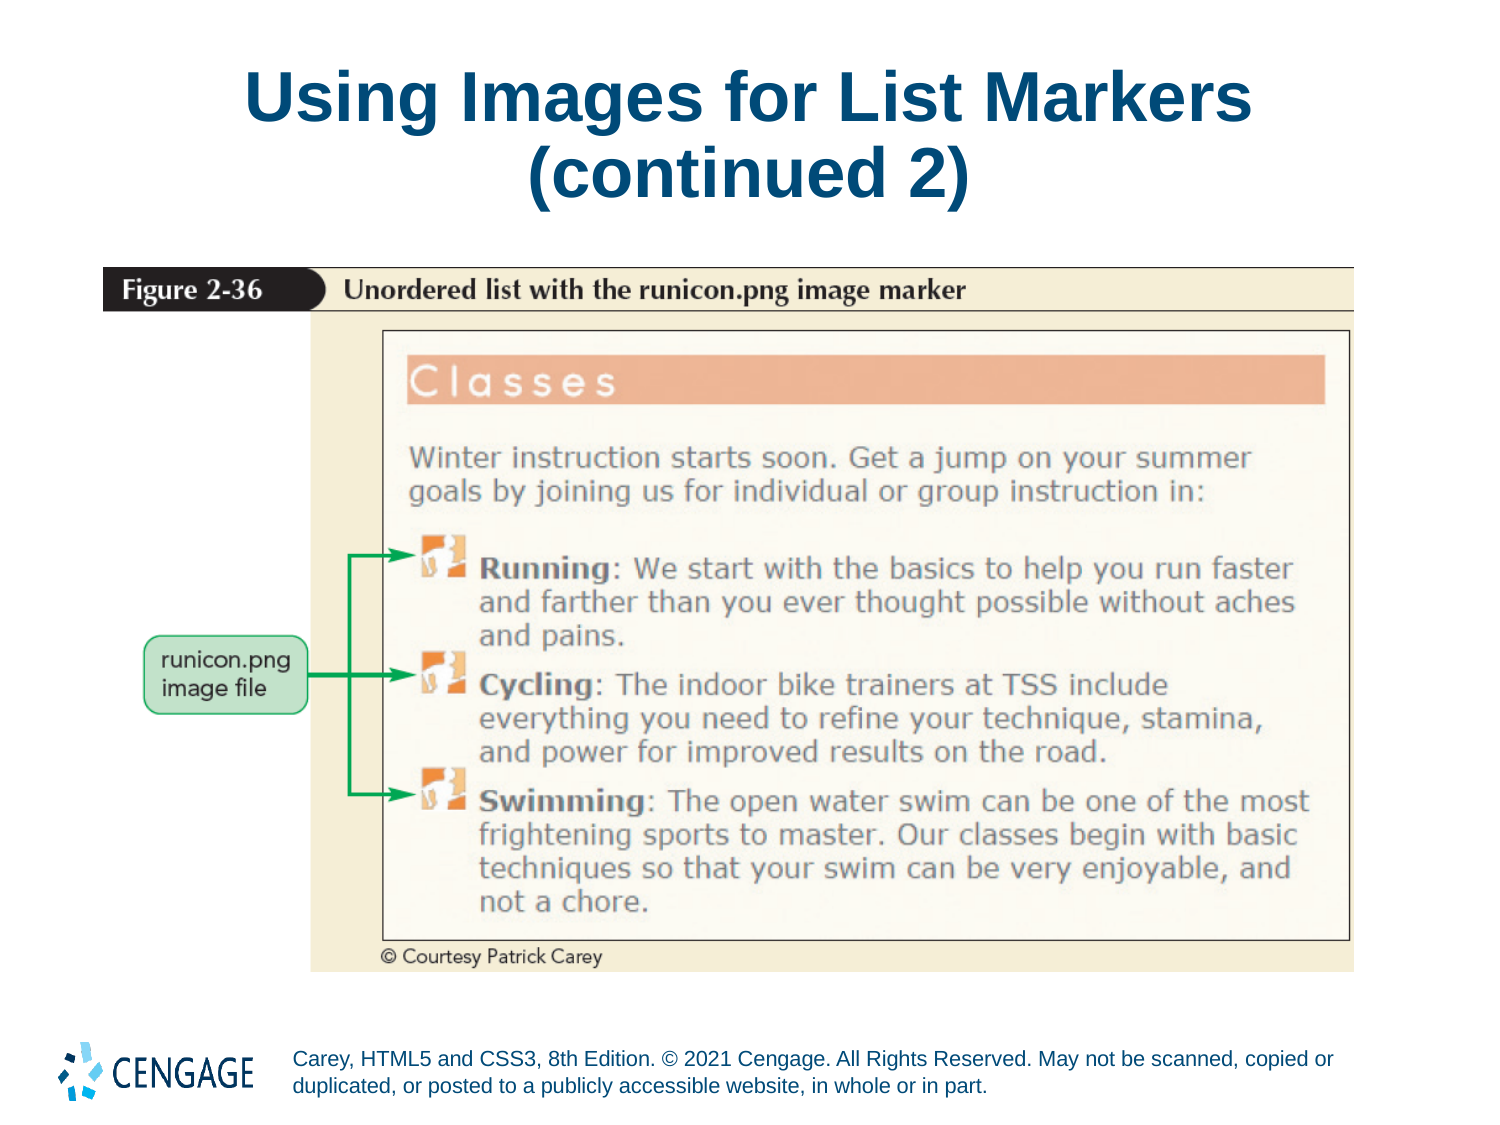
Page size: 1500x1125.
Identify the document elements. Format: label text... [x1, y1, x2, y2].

title Using Images for List Markers (continued 2) [103, 59, 1397, 171]
picture [103, 267, 1354, 972]
picture [58, 1042, 253, 1101]
